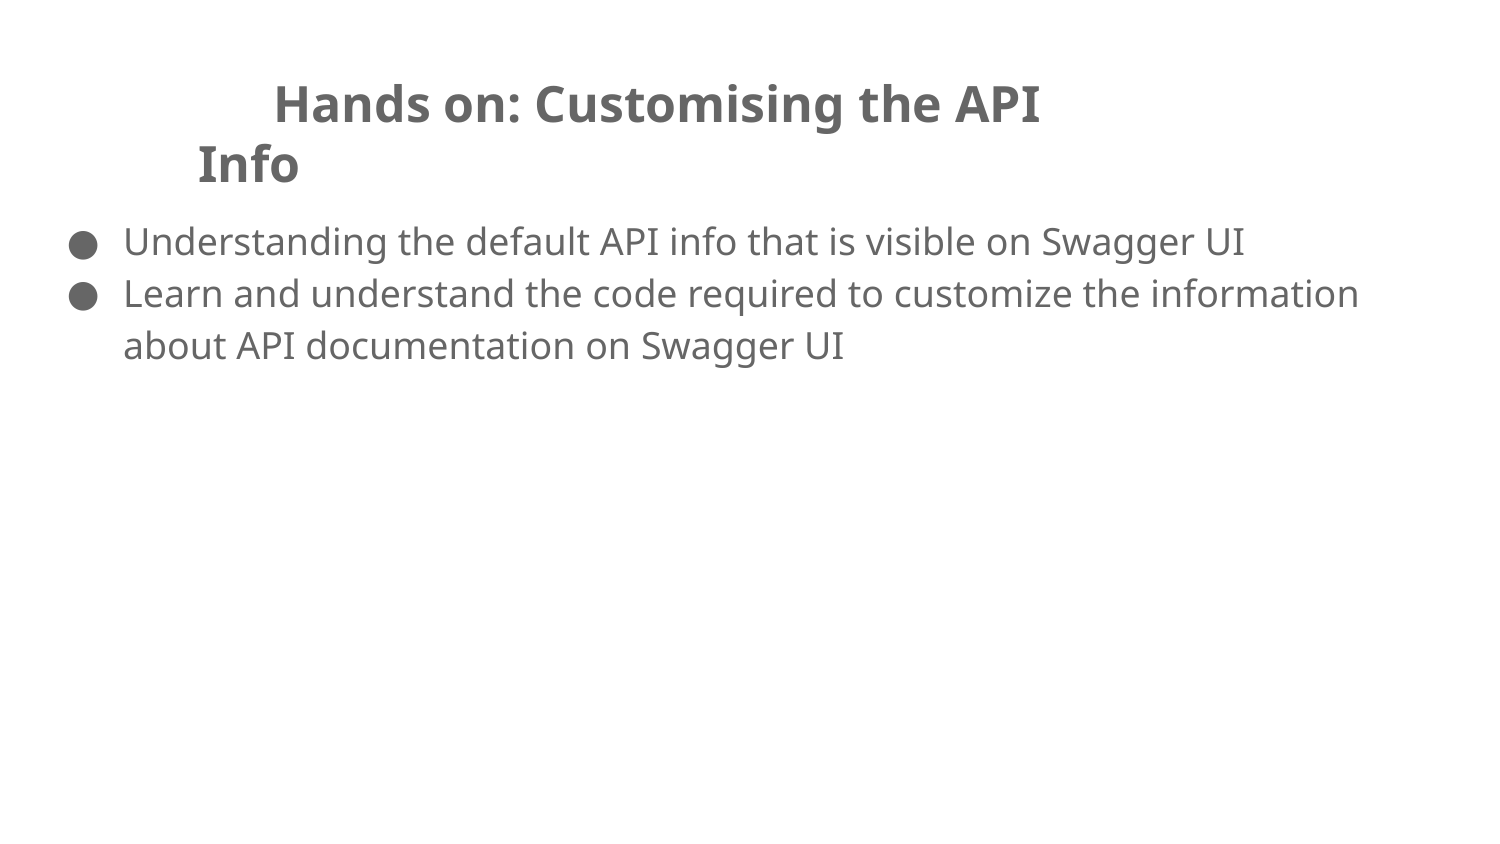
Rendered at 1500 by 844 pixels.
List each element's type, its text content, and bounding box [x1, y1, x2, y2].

list Understanding the default API info that is visible on Swagger UI Learn and understand the code required to customize the information about API documentation on Swagger UI [33, 196, 1461, 638]
title Hands on: Customising the API Info [33, 57, 1143, 170]
